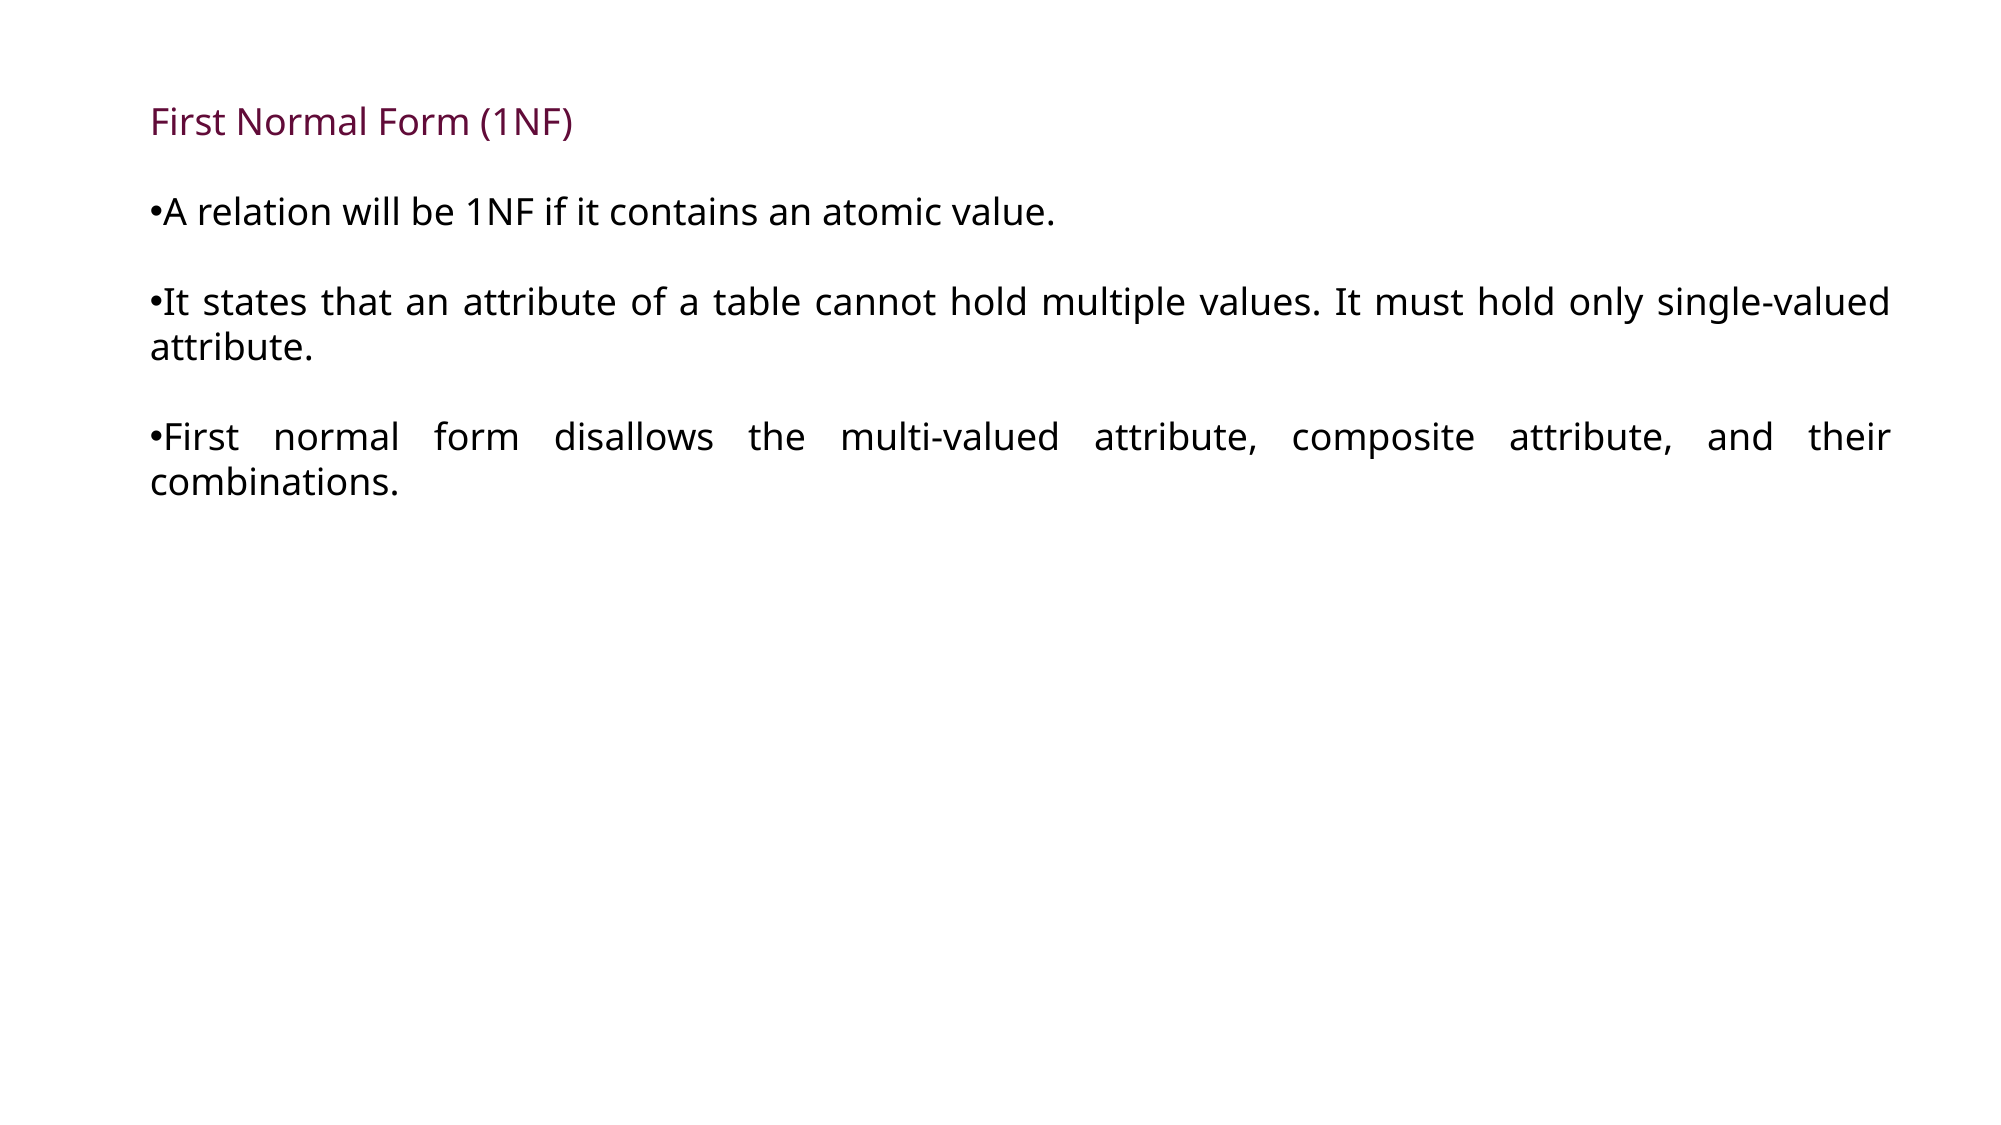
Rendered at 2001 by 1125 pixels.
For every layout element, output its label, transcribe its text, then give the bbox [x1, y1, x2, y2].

text_box First Normal Form (1NF) A relation will be 1NF if it contains an atomic value. It states that an attribute of a table cannot hold multiple values. It must hold only single-valued attribute. First normal form disallows the multi-valued attribute, composite attribute, and their combinations. [135, 90, 1908, 511]
